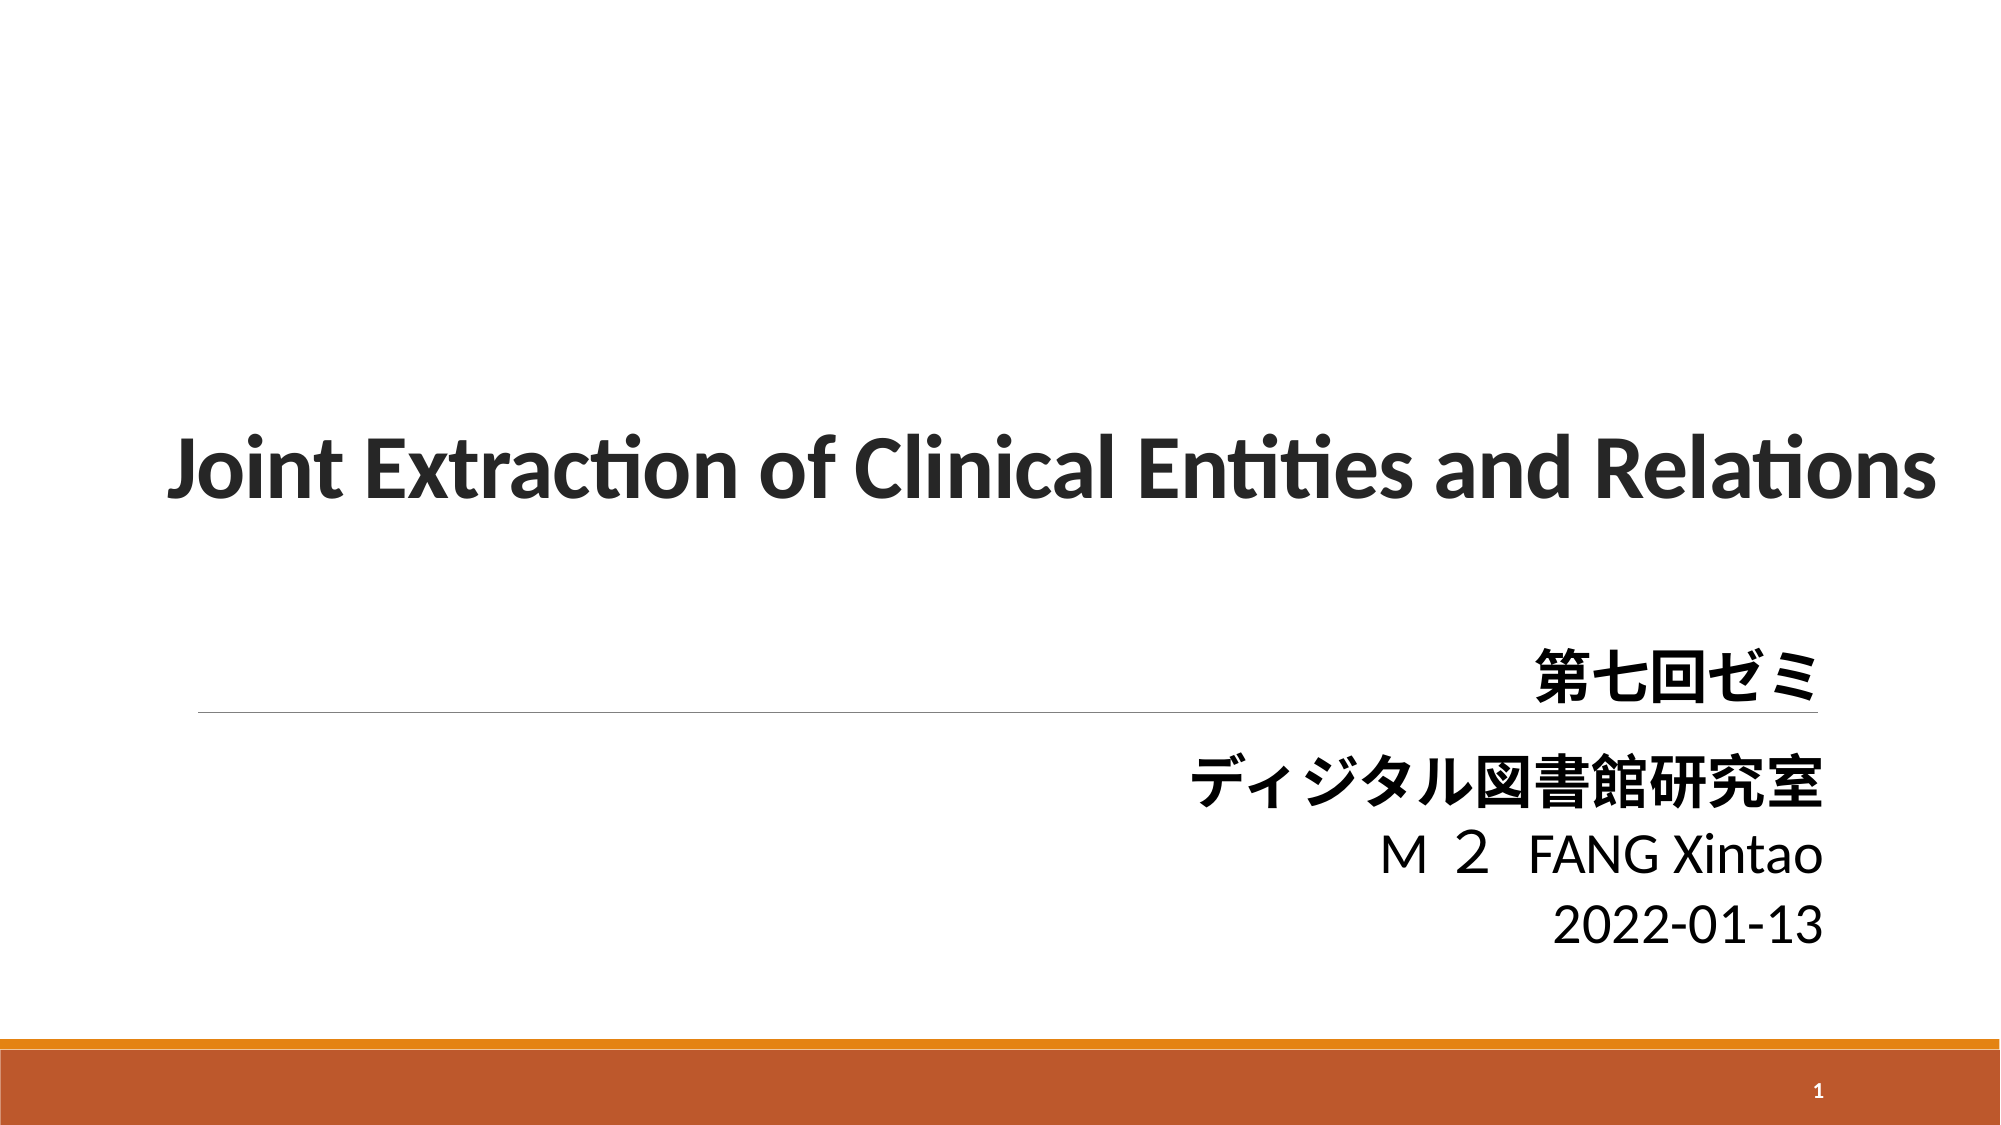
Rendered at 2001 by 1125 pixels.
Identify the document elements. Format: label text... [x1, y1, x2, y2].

title Joint Extraction of Clinical Entities and Relations [105, 156, 2000, 526]
text_box 第七回ゼミ​ ディジタル図書館研究室​ M２ FANG Xintao​ 2022-01-13 [981, 598, 1840, 964]
slide_number 1 [1624, 1059, 1840, 1120]
